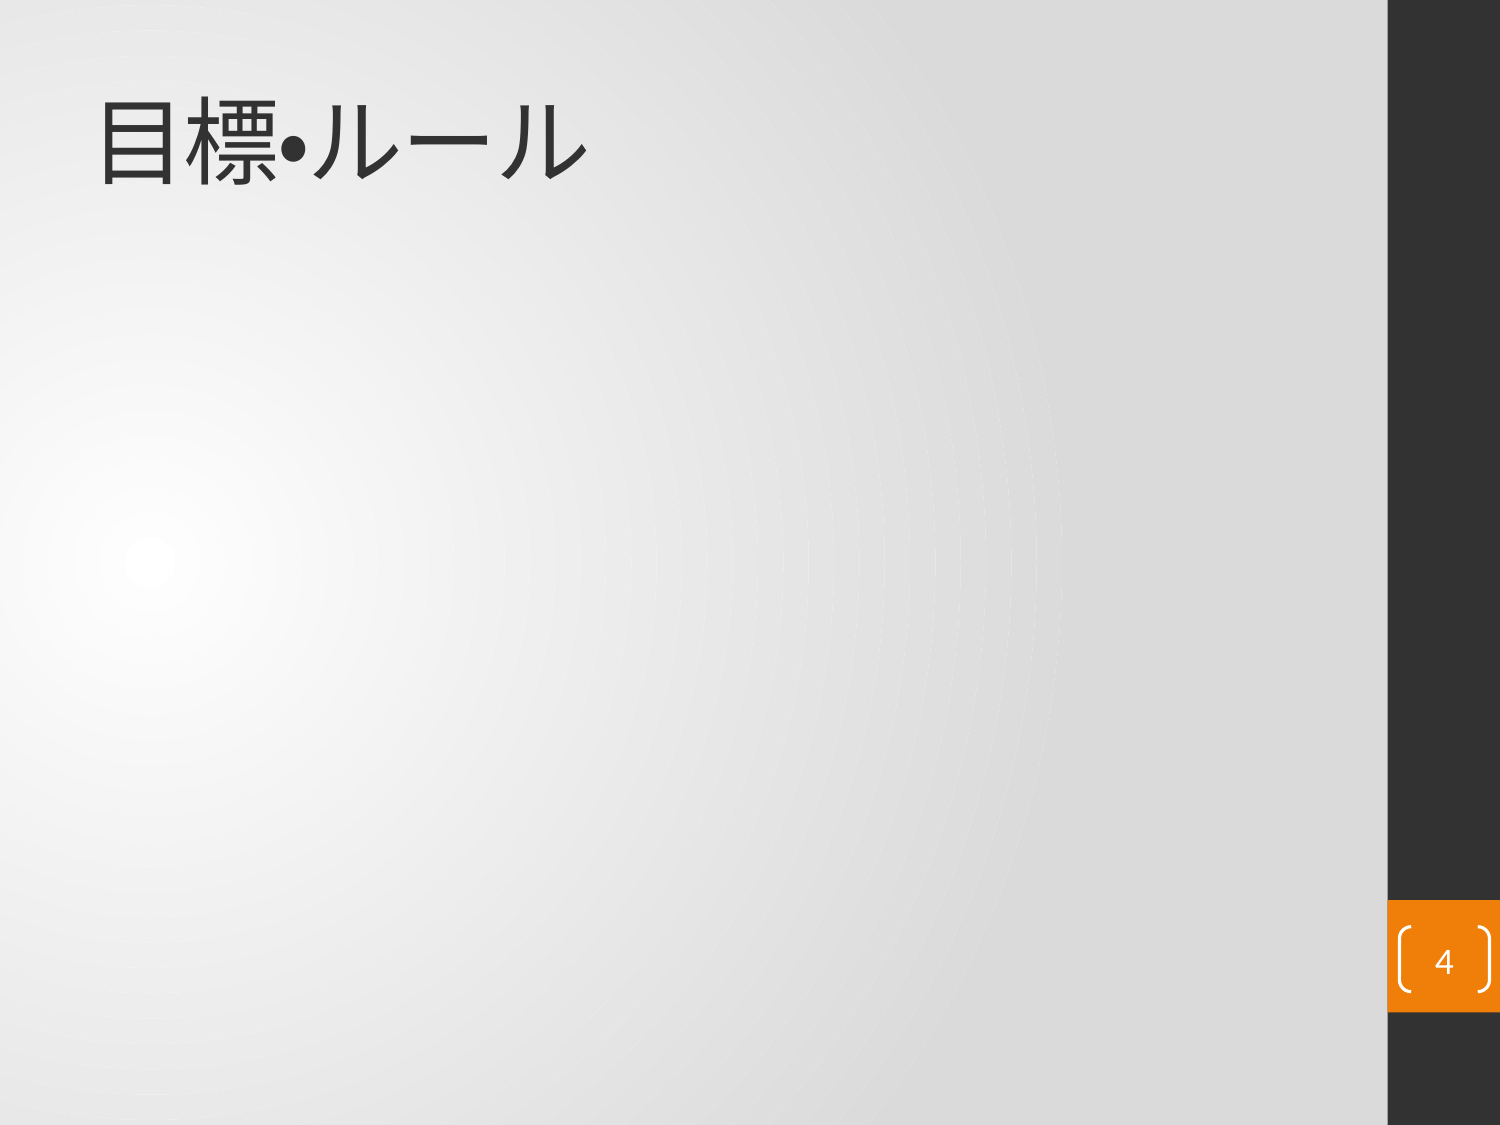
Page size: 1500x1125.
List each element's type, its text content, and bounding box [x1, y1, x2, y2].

title 目標・ルール [75, 45, 1325, 233]
slide_number 4 [1397, 925, 1492, 994]
